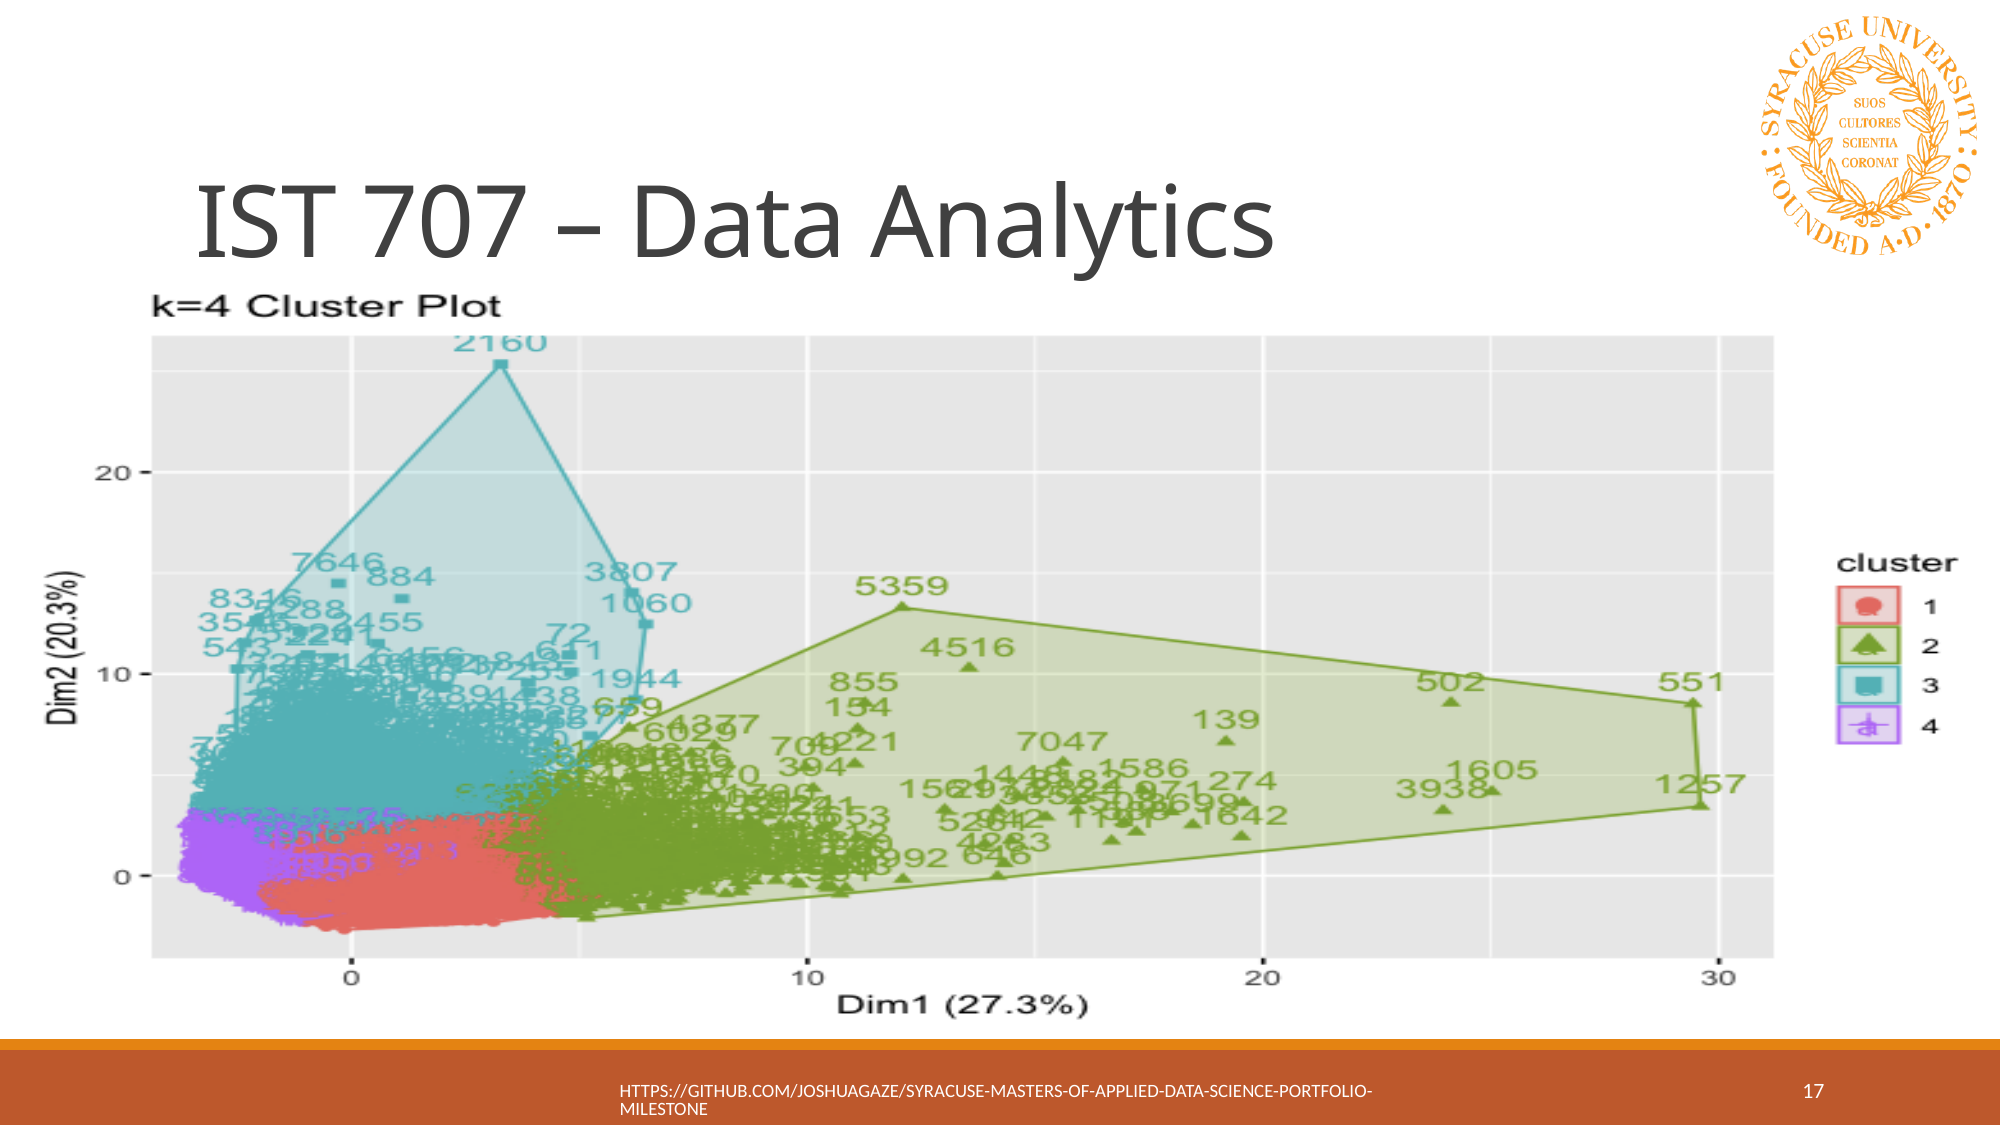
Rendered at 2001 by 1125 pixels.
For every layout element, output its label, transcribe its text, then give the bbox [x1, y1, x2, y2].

slide_number 17 [1624, 1059, 1840, 1120]
footer https://github.com/joshuagaze/Syracuse-Masters-of-Applied-Data-Science-Portfolio-Milestone [604, 1059, 1396, 1120]
title IST 707 – Data Analytics [180, 47, 1830, 282]
picture [26, 284, 2000, 1032]
picture [1760, 15, 1977, 255]
